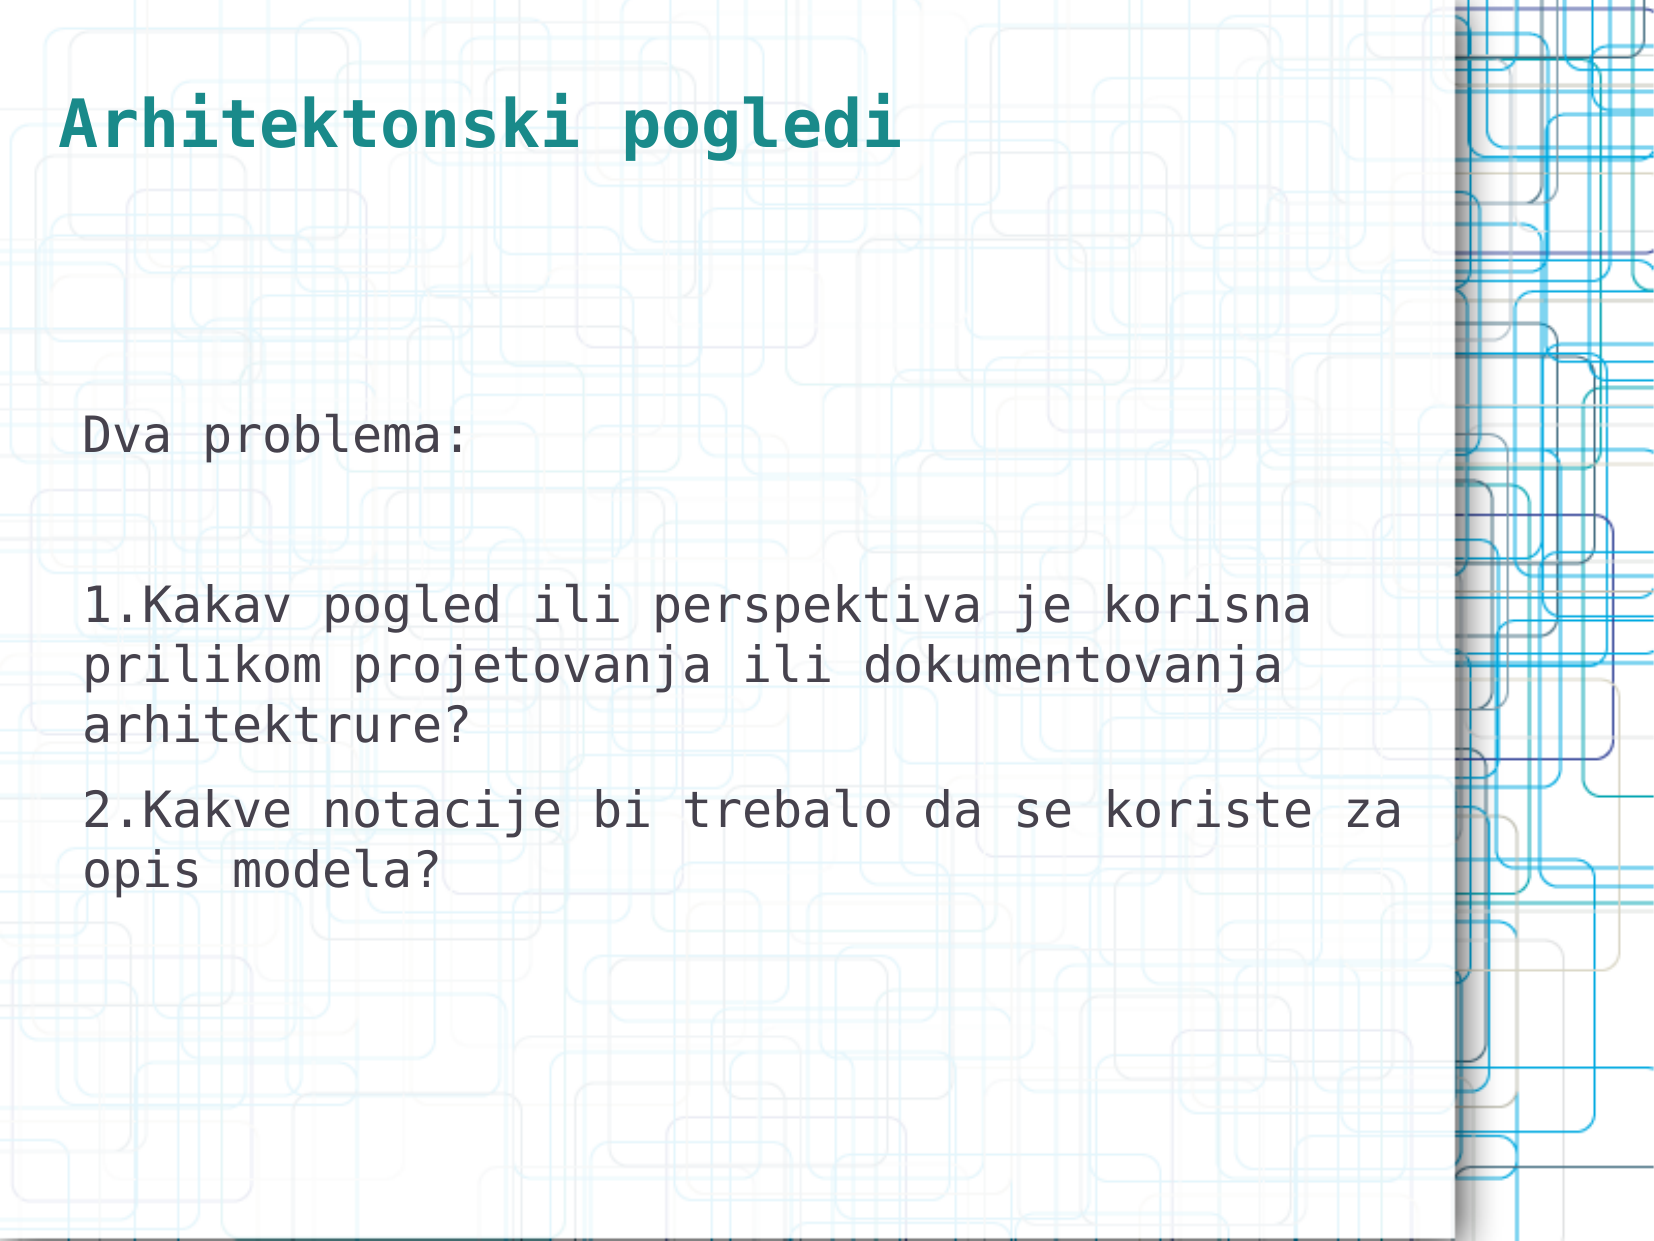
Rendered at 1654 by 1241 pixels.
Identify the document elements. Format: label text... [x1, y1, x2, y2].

picture [0, 0, 1654, 1241]
subtitle Dva problema: Kakav pogled ili perspektiva je korisna prilikom projetovanja ili dokumentovanja arhitektrure? Kakve notacije bi trebalo da se koriste za opis modela? [82, 262, 1418, 1037]
title Arhitektonski pogledi [59, 49, 1418, 257]
